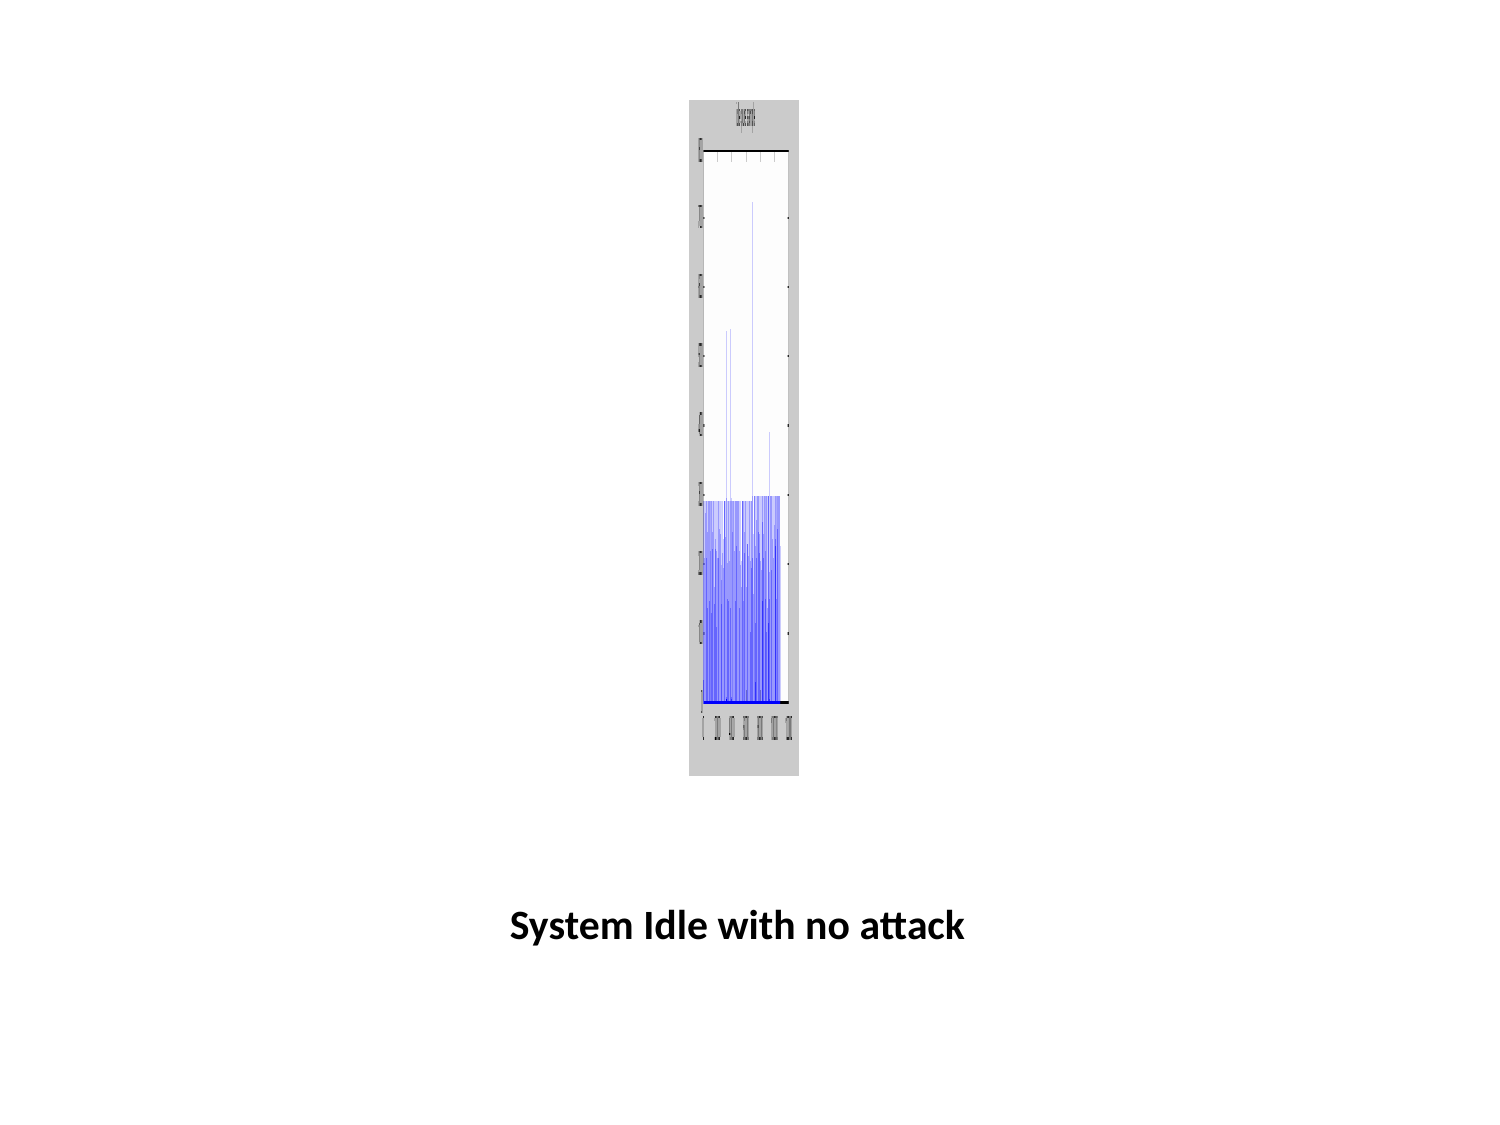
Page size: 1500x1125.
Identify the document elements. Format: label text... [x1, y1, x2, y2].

picture [293, 100, 1195, 776]
text_box System Idle with no attack [287, 862, 1188, 956]
